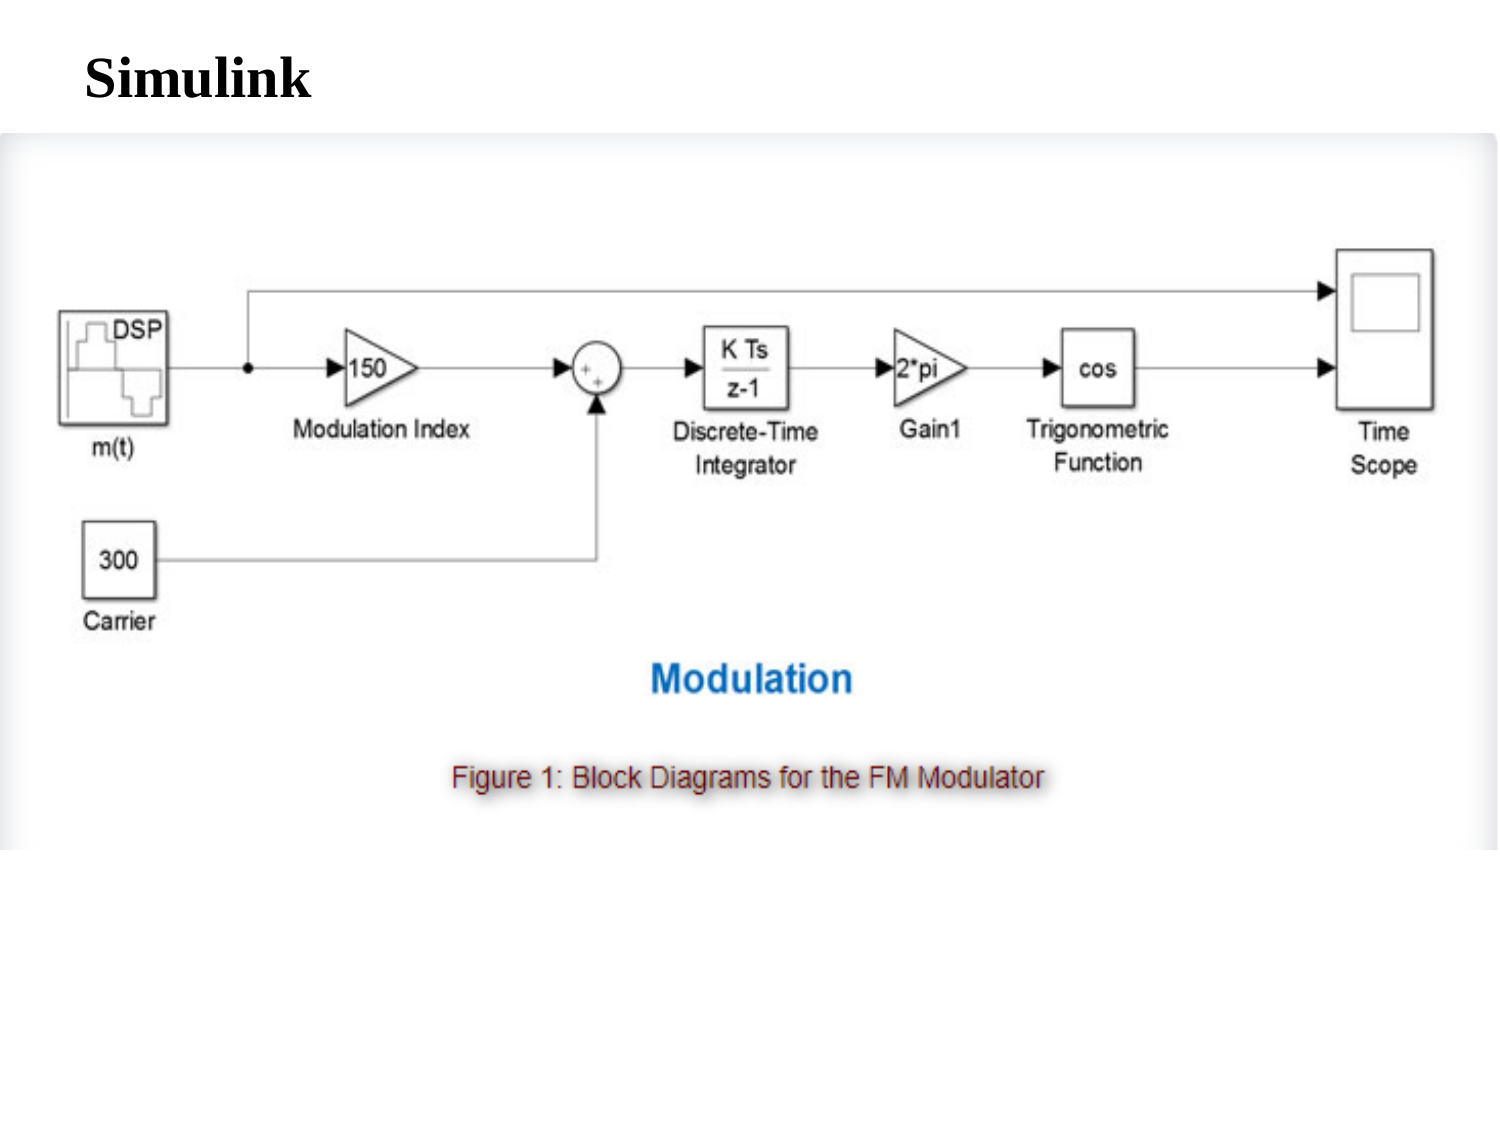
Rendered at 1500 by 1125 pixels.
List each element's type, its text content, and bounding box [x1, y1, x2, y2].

picture [0, 133, 1500, 850]
text_box Simulink [69, 31, 338, 117]
